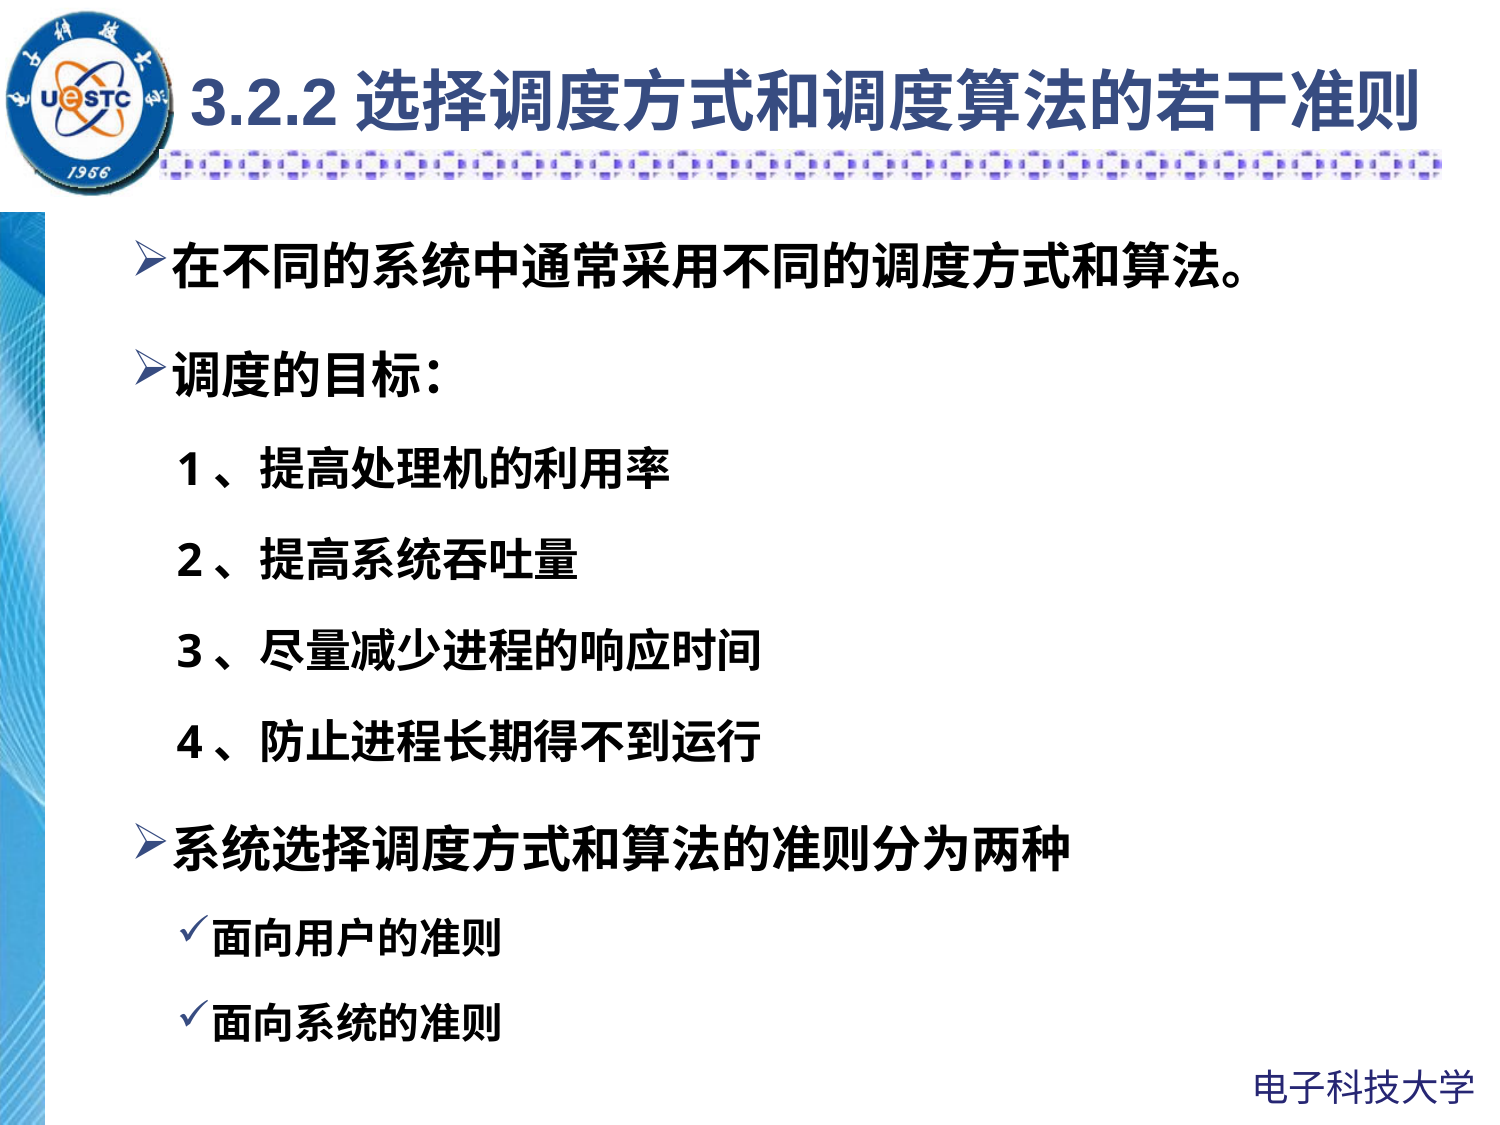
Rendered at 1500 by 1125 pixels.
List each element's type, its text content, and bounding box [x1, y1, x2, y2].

picture [0, 212, 45, 1125]
title 3.2.2选择调度方式和调度算法的若干准则 [171, 60, 1442, 151]
list 在不同的系统中通常采用不同的调度方式和算法。 调度的目标： 1、提高处理机的利用率 2、提高系统吞吐量 3、尽量减少进程的响应时间 4、防止进程长期得不到运行 系统选择调度方式和算法的准则分为两种 面向用户的准则 面向系统的准则 [116, 215, 1442, 1062]
picture [5, 0, 1442, 197]
